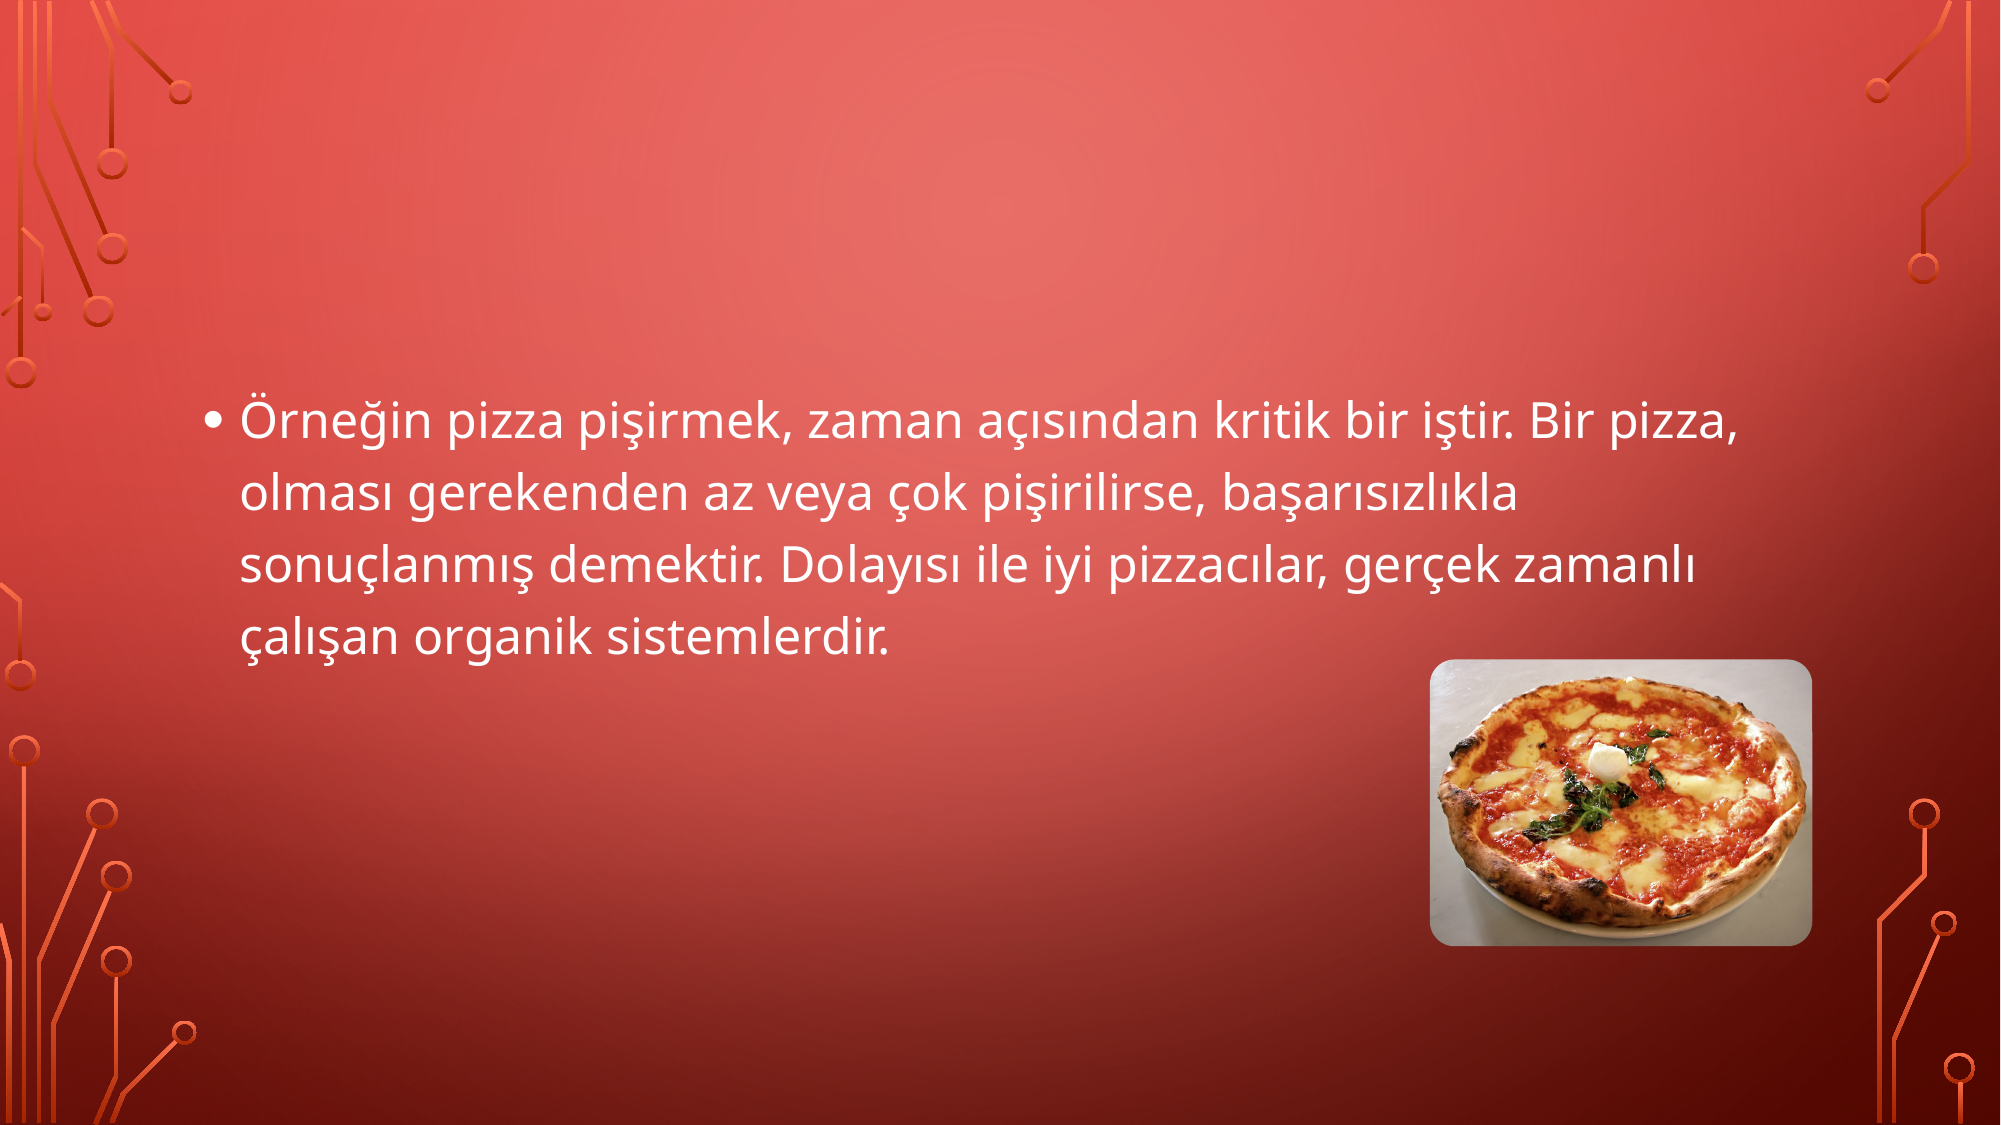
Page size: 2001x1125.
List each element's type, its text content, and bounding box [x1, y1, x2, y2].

picture [1429, 659, 1813, 947]
list Örneğin pizza pişirmek, zaman açısından kritik bir iştir. Bir pizza, olması gerekenden az veya çok pişirilirse, başarısızlıkla sonuçlanmış demektir. Dolayısı ile iyi pizzacılar, gerçek zamanlı çalışan organik sistemlerdir. [187, 369, 1813, 950]
